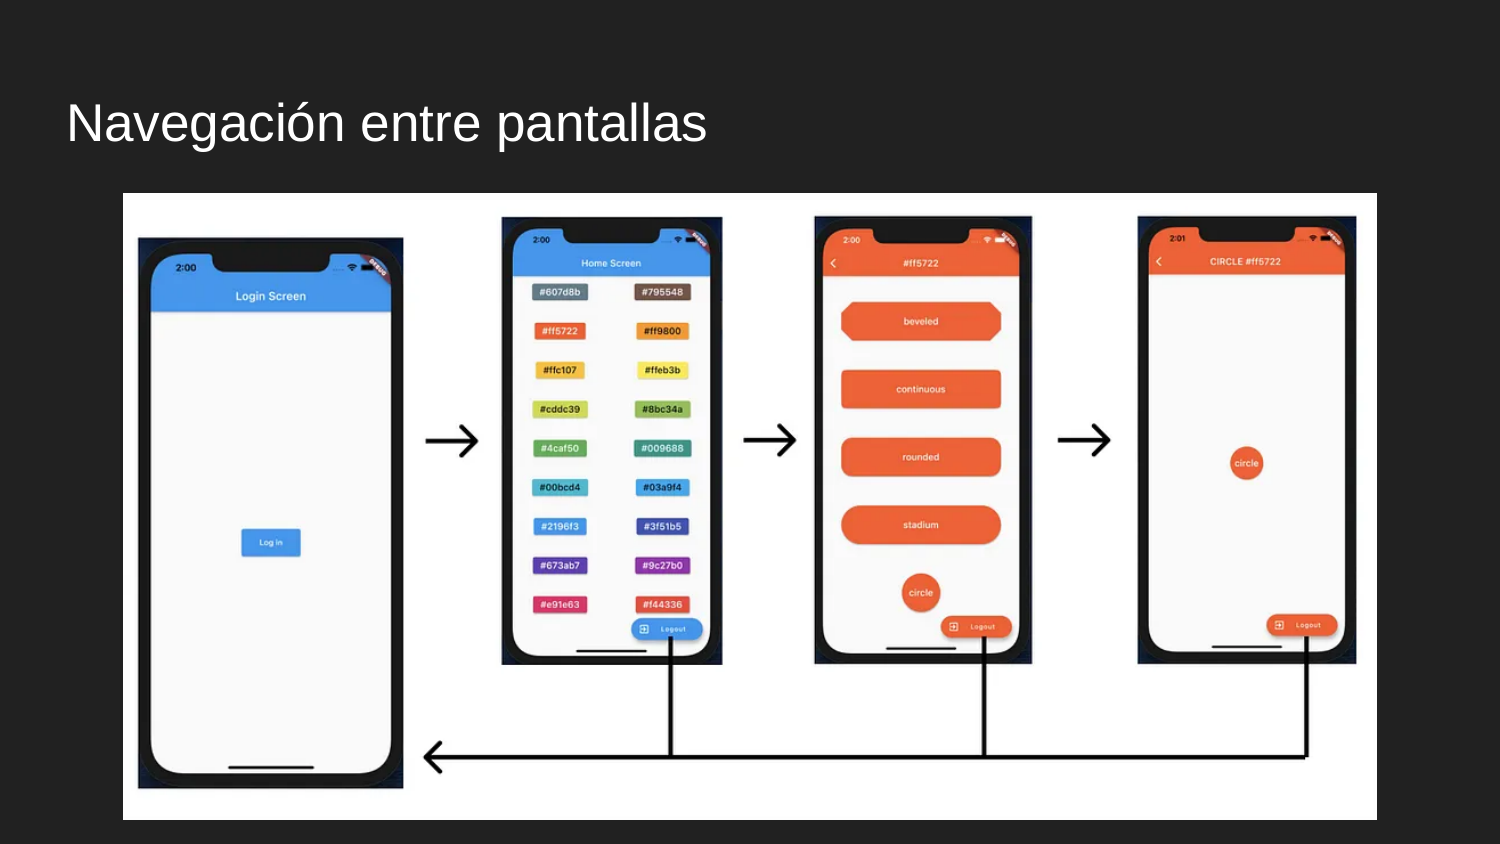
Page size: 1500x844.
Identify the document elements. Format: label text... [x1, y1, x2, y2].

picture [122, 192, 1377, 821]
title Navegación entre pantallas [51, 72, 1449, 167]
